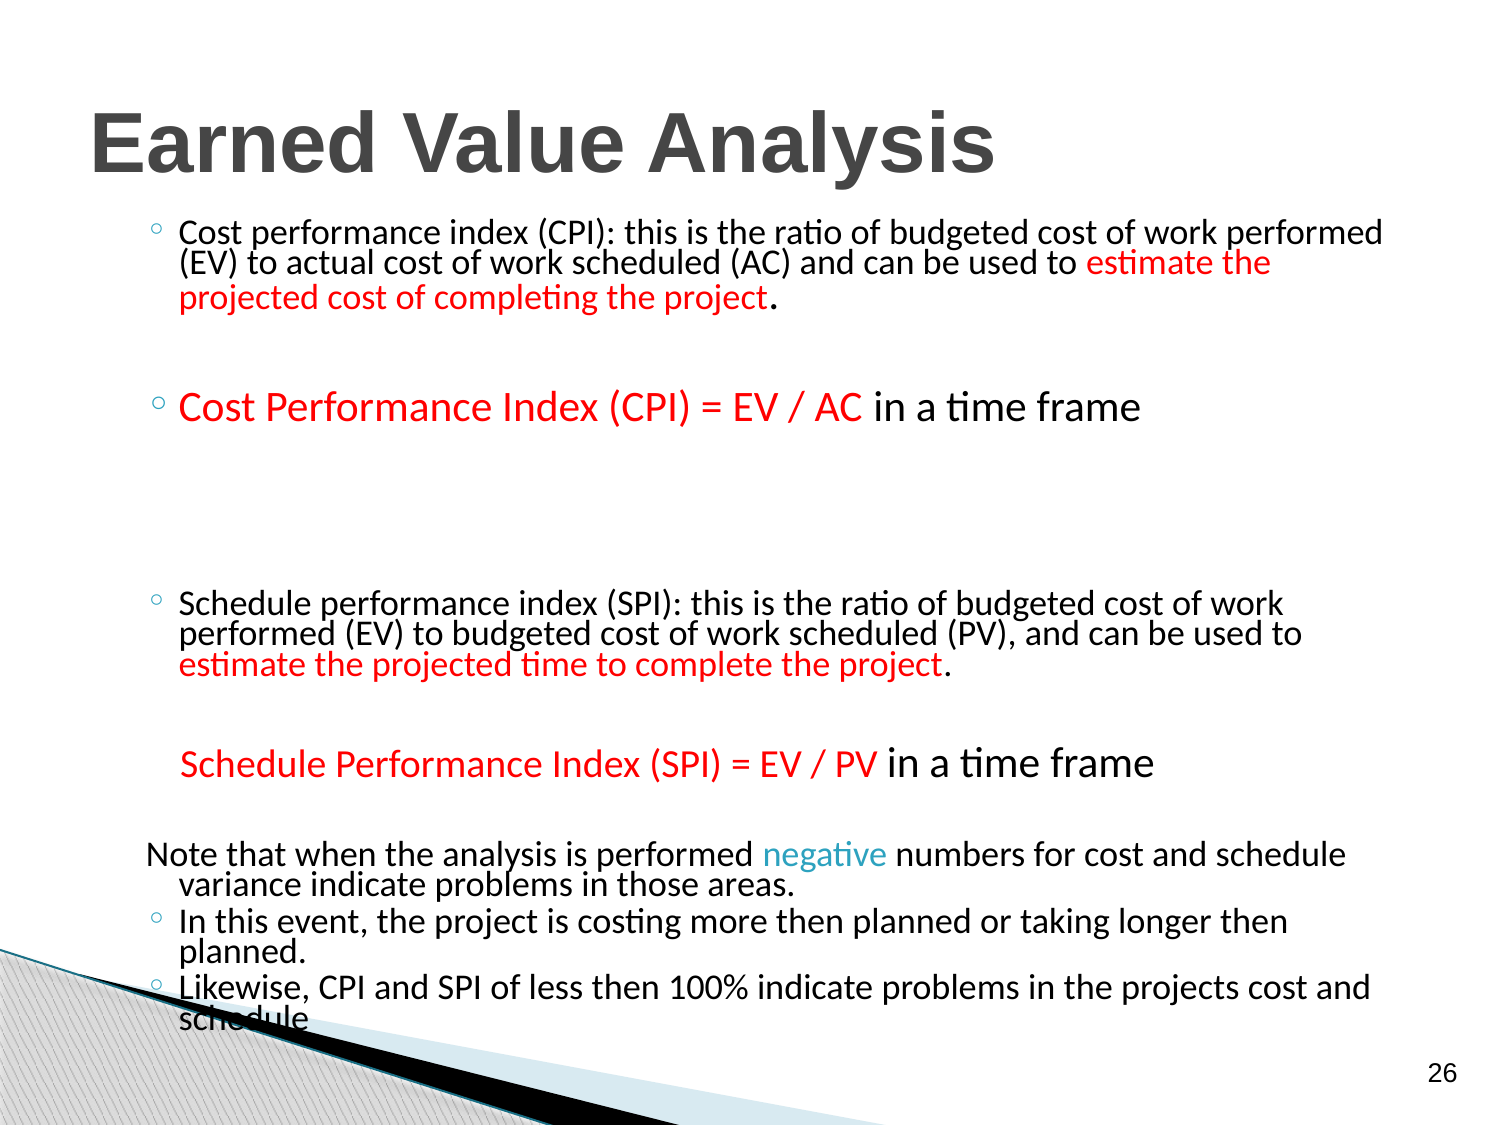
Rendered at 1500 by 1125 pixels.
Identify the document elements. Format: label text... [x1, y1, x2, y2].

list Cost performance index (CPI): this is the ratio of budgeted cost of work performed (EV) to actual cost of work scheduled (AC) and can be used to estimate the projected cost of completing the project. Cost Performance Index (CPI) = EV / AC in a time frame Schedule performance index (SPI): this is the ratio of budgeted cost of work performed (EV) to budgeted cost of work scheduled (PV), and can be used to estimate the projected time to complete the project. Schedule Performance Index (SPI) = EV / PV in a time frame Note that when the analysis is performed negative numbers for cost and schedule variance indicate problems in those areas. In this event, the project is costing more then planned or taking longer then planned. Likewise, CPI and SPI of less then 100% indicate problems in the projects cost and schedule [75, 212, 1425, 1050]
slide_number 26 [1159, 1020, 1473, 1096]
title Earned Value Analysis [75, 45, 1425, 212]
